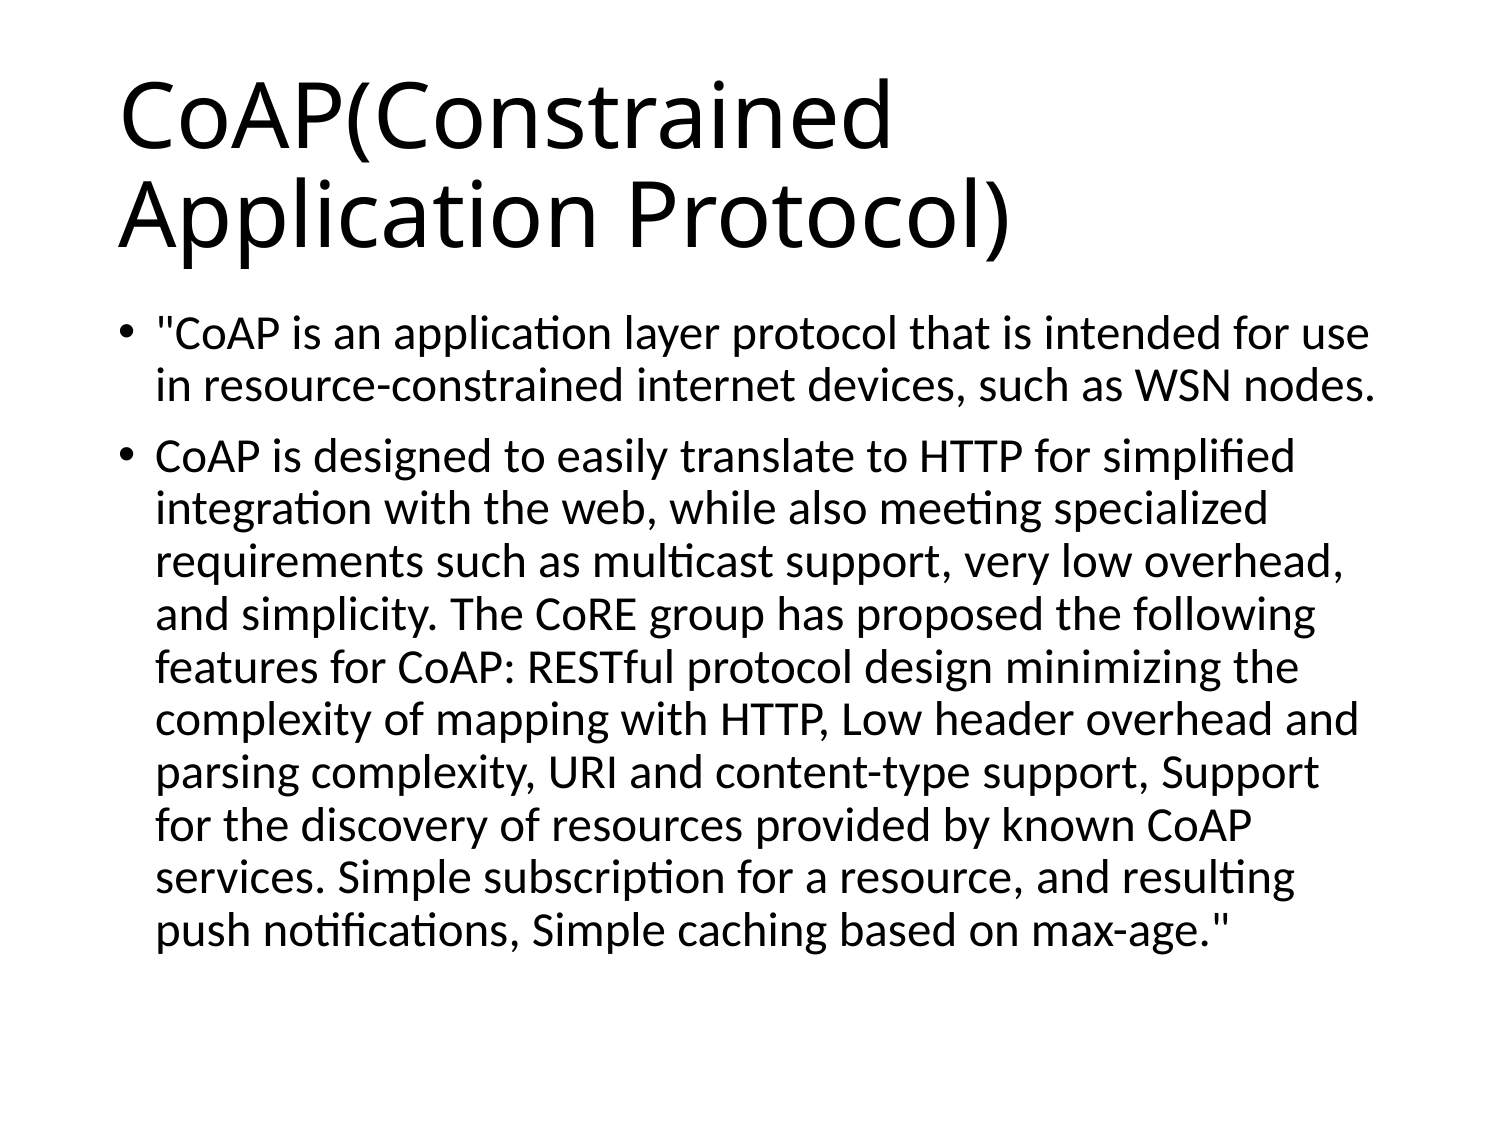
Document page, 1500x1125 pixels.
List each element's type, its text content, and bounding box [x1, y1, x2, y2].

list "CoAP is an application layer protocol that is intended for use in resource-constrained internet devices, such as WSN nodes. CoAP is designed to easily translate to HTTP for simplified integration with the web, while also meeting specialized requirements such as multicast support, very low overhead, and simplicity. The CoRE group has proposed the following features for CoAP: RESTful protocol design minimizing the complexity of mapping with HTTP, Low header overhead and parsing complexity, URI and content-type support, Support for the discovery of resources provided by known CoAP services. Simple subscription for a resource, and resulting push notifications, Simple caching based on max-age." [103, 299, 1397, 1014]
title CoAP(Constrained Application Protocol) [103, 59, 1397, 278]
